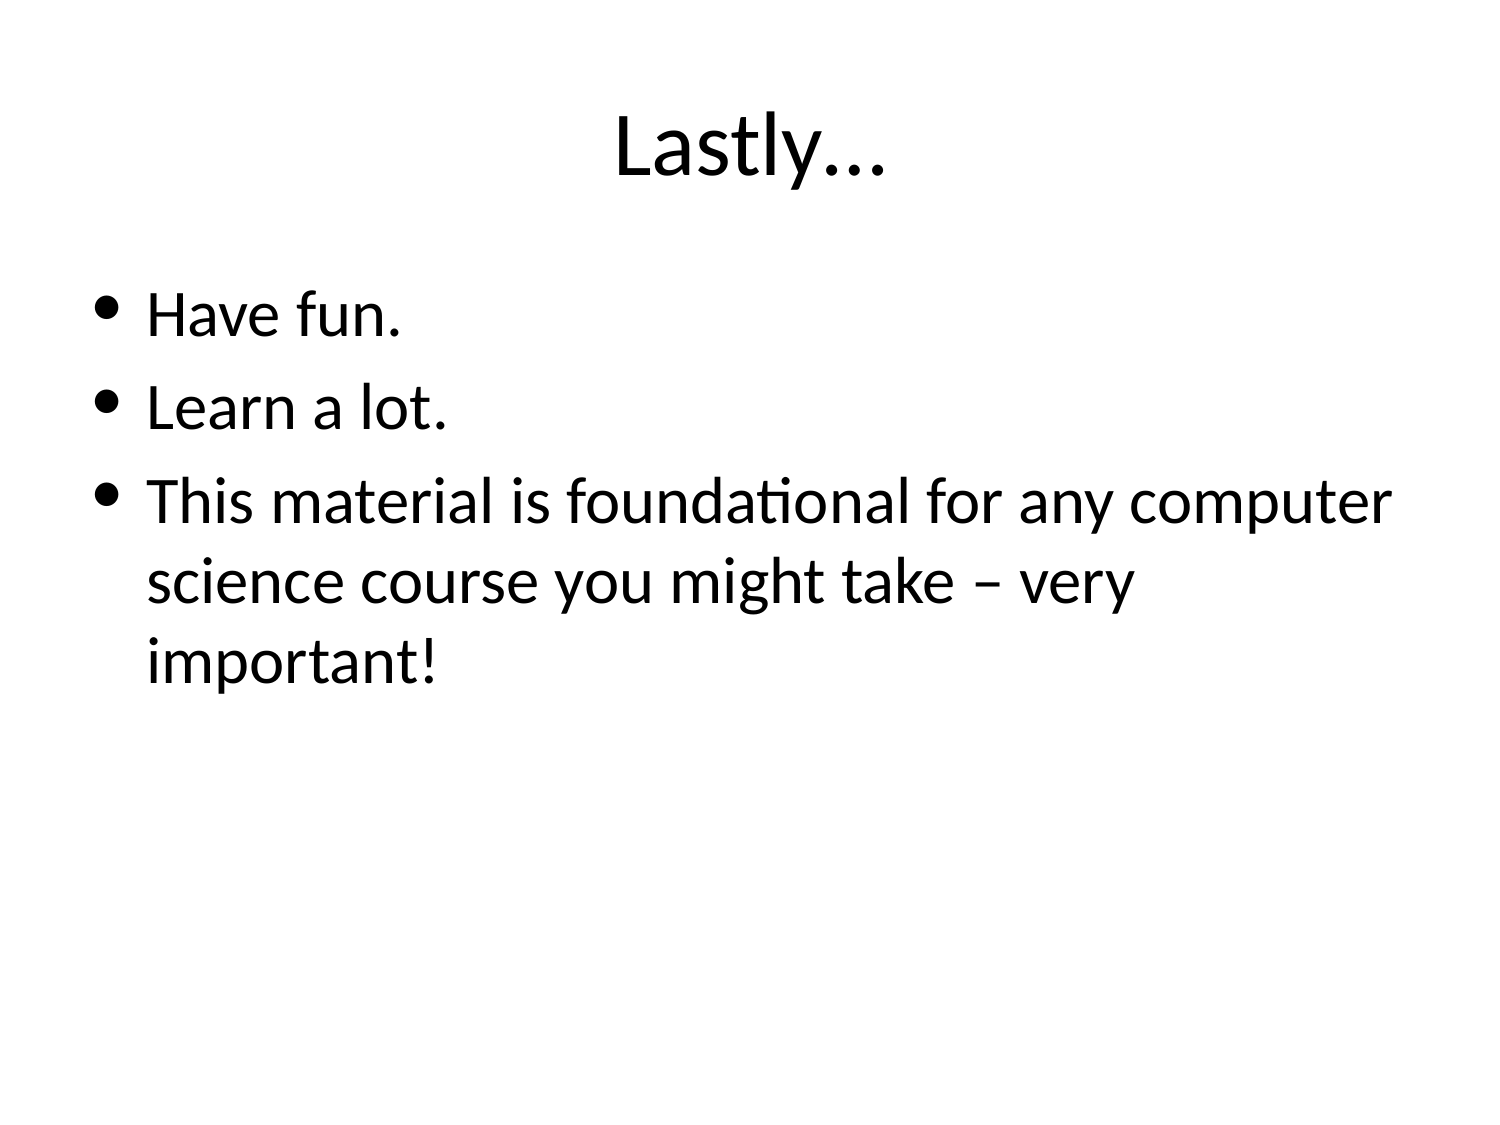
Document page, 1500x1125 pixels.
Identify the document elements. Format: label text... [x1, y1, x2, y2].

list Have fun. Learn a lot. This material is foundational for any computer science course you might take – very important! [75, 262, 1425, 1005]
title Lastly… [75, 45, 1425, 233]
